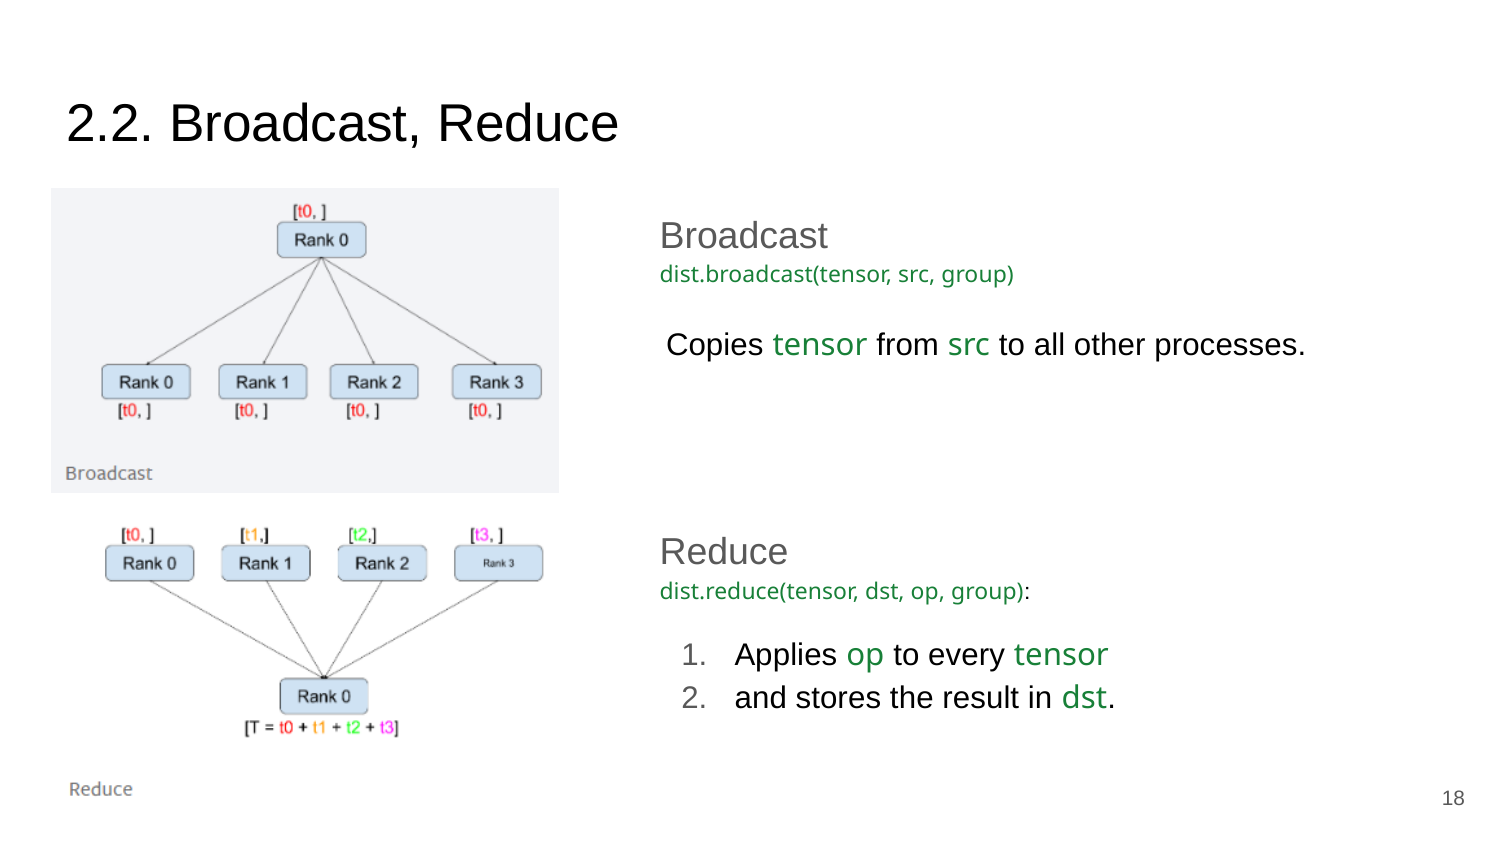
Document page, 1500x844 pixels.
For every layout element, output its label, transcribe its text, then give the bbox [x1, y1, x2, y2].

picture [50, 188, 559, 493]
title 2.2. Broadcast, Reduce [51, 72, 1449, 167]
list Reduce dist.reduce(tensor, dst, op, group): Applies op to every tensor and stores the result in dst. [644, 505, 1449, 835]
list Broadcast dist.broadcast(tensor, src, group) Copies tensor from src to all other processes. [644, 189, 1449, 493]
picture [50, 505, 559, 814]
slide_number ‹#› [1449, 764, 1480, 830]
